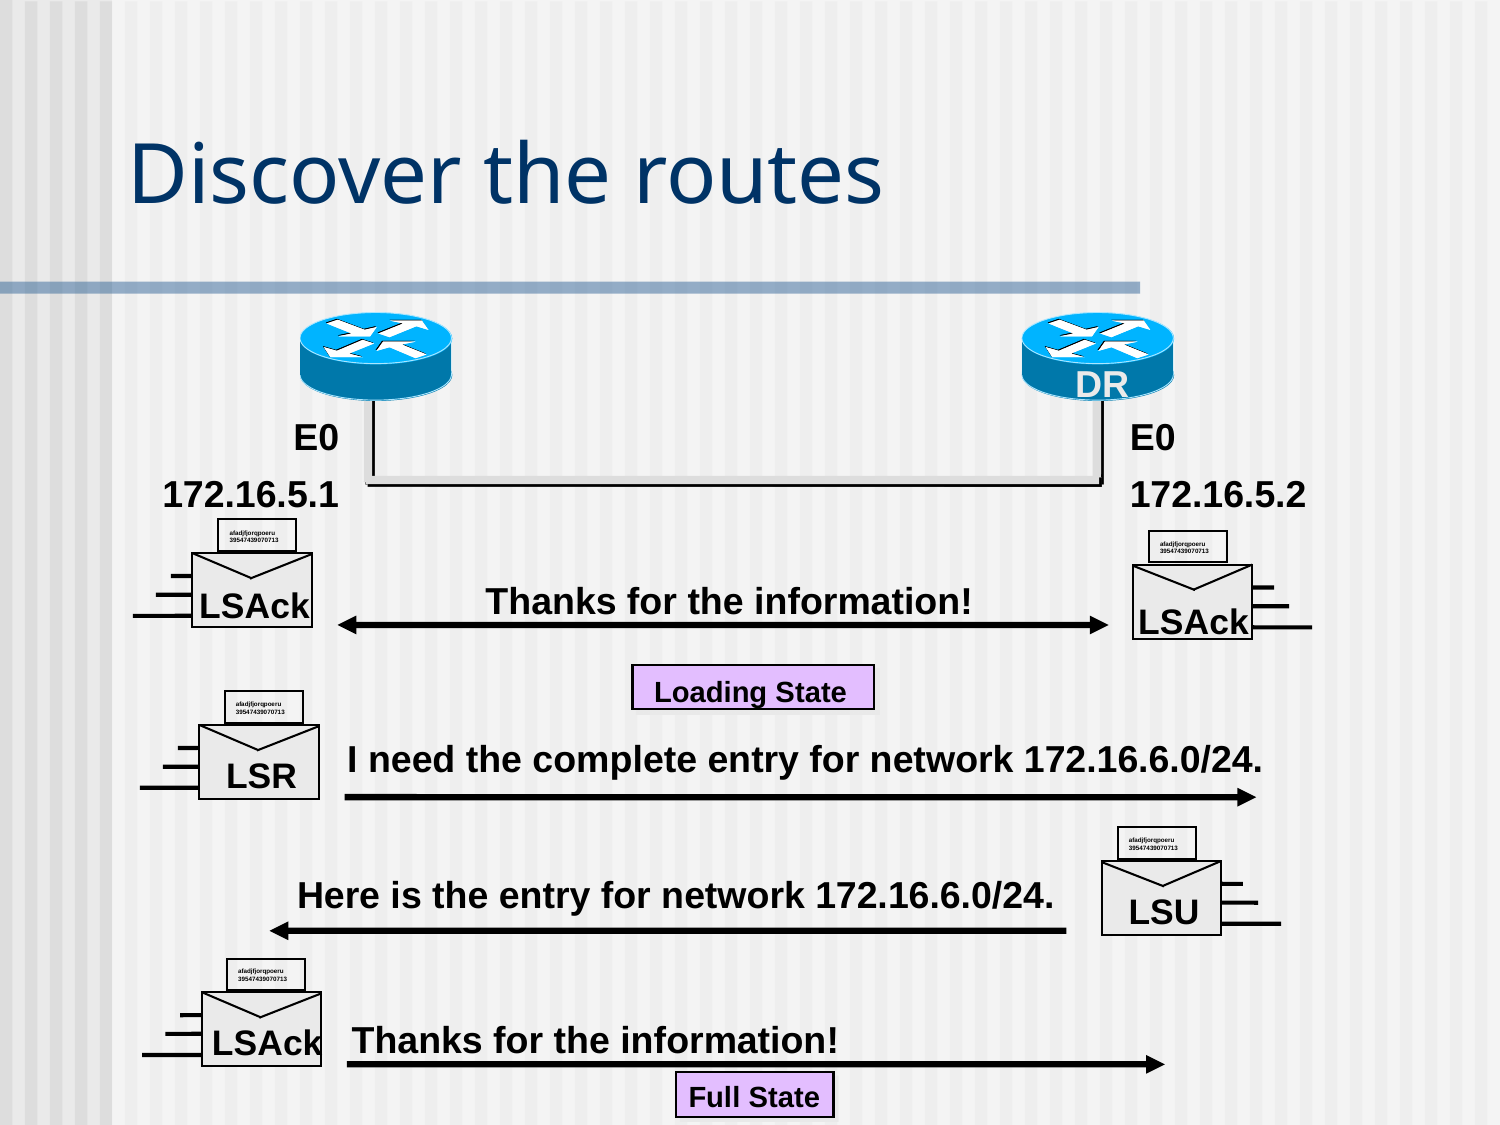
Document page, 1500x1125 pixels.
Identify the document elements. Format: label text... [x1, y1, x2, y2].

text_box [132, 312, 1329, 1123]
title Discover the routes [112, 111, 1500, 228]
